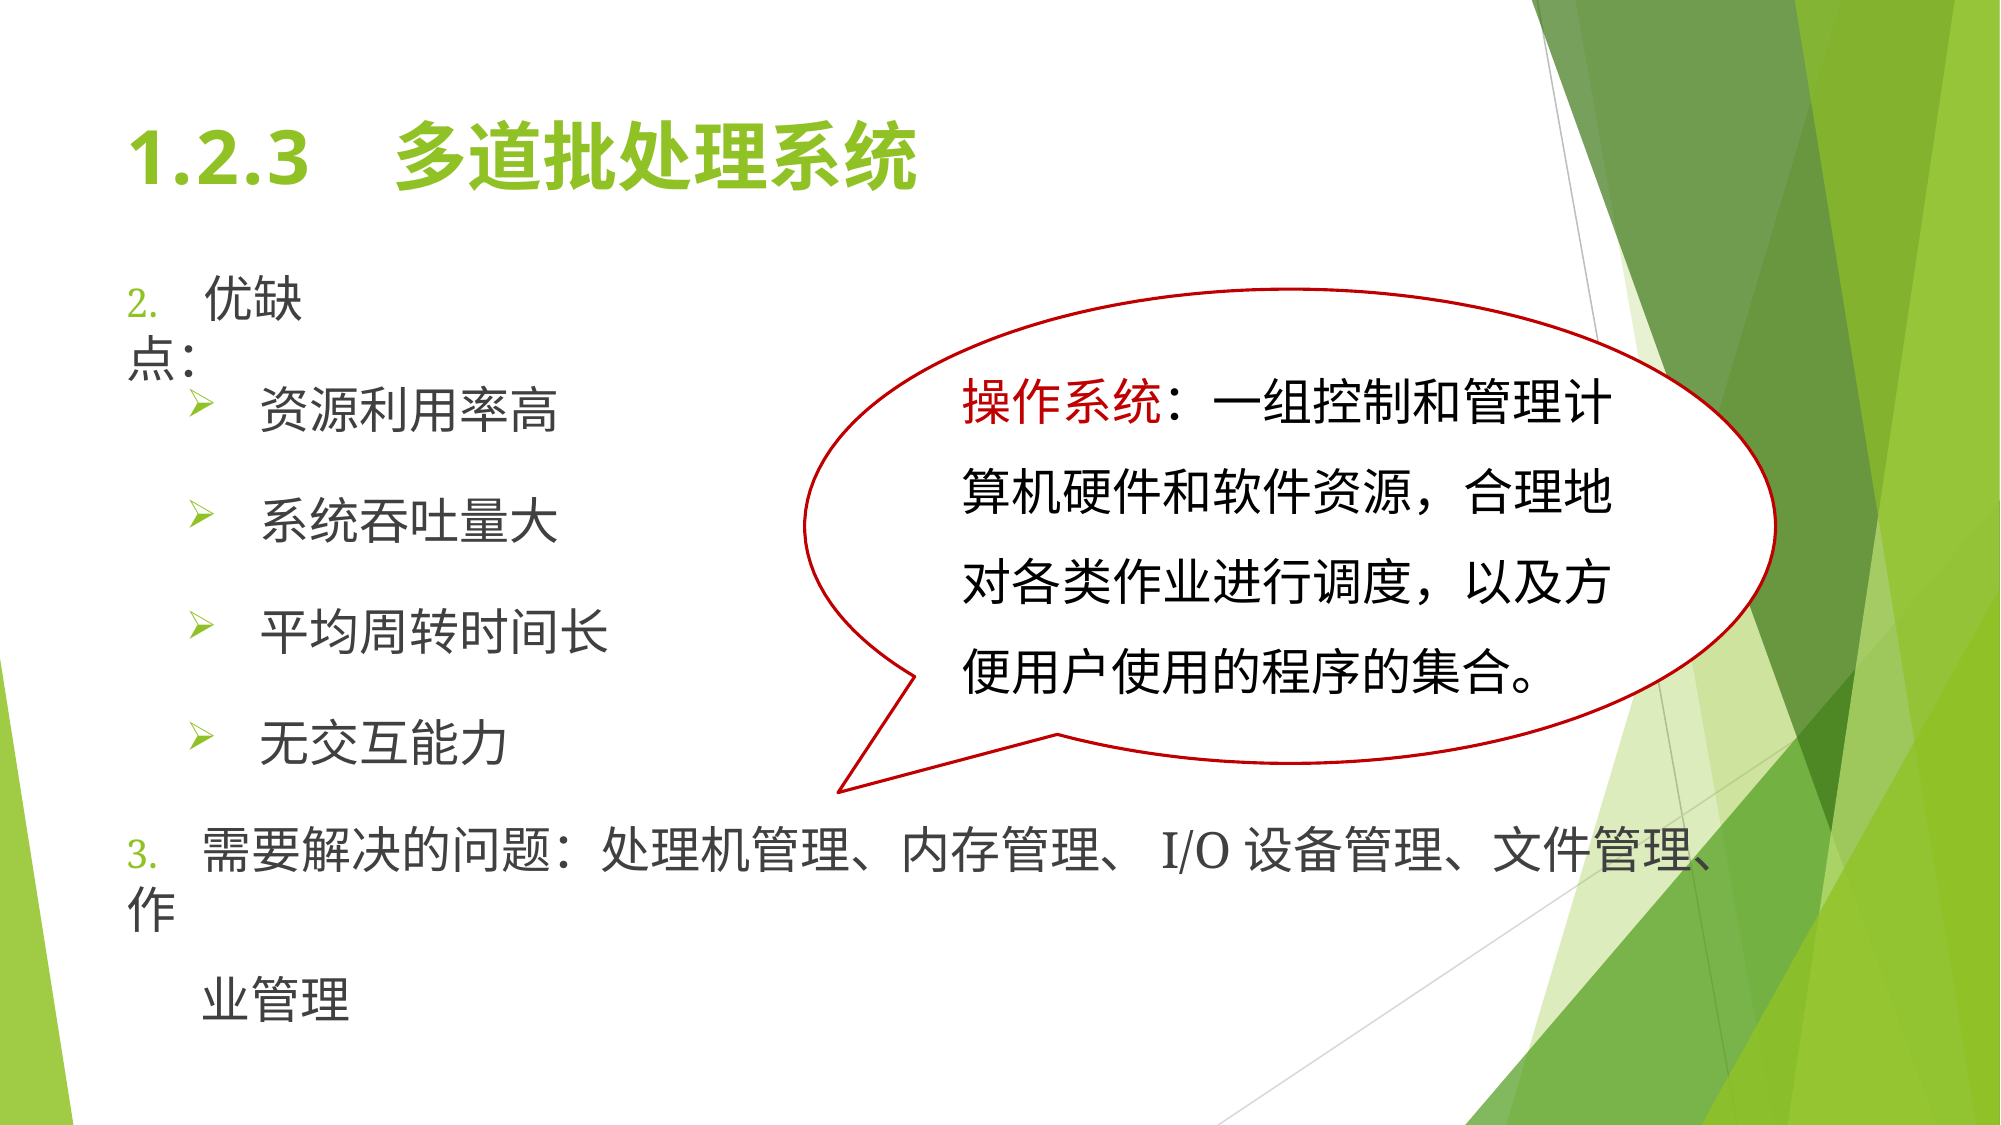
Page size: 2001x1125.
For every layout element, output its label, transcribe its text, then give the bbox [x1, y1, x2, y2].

text_box 无交互能力 3. 需要解决的问题：处理机管理、内存管理、I/O设备管理、文件管理、作 业管理 [124, 708, 1778, 1029]
title 1.2.3 多道批处理系统 [124, 107, 920, 298]
text_box 资源利用率高 [184, 376, 562, 439]
text_box 平均周转时间长 [184, 598, 612, 661]
text_box 2. 优缺点： [124, 265, 404, 388]
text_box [802, 287, 1778, 795]
text_box 系统吞吐量大 [184, 487, 562, 550]
